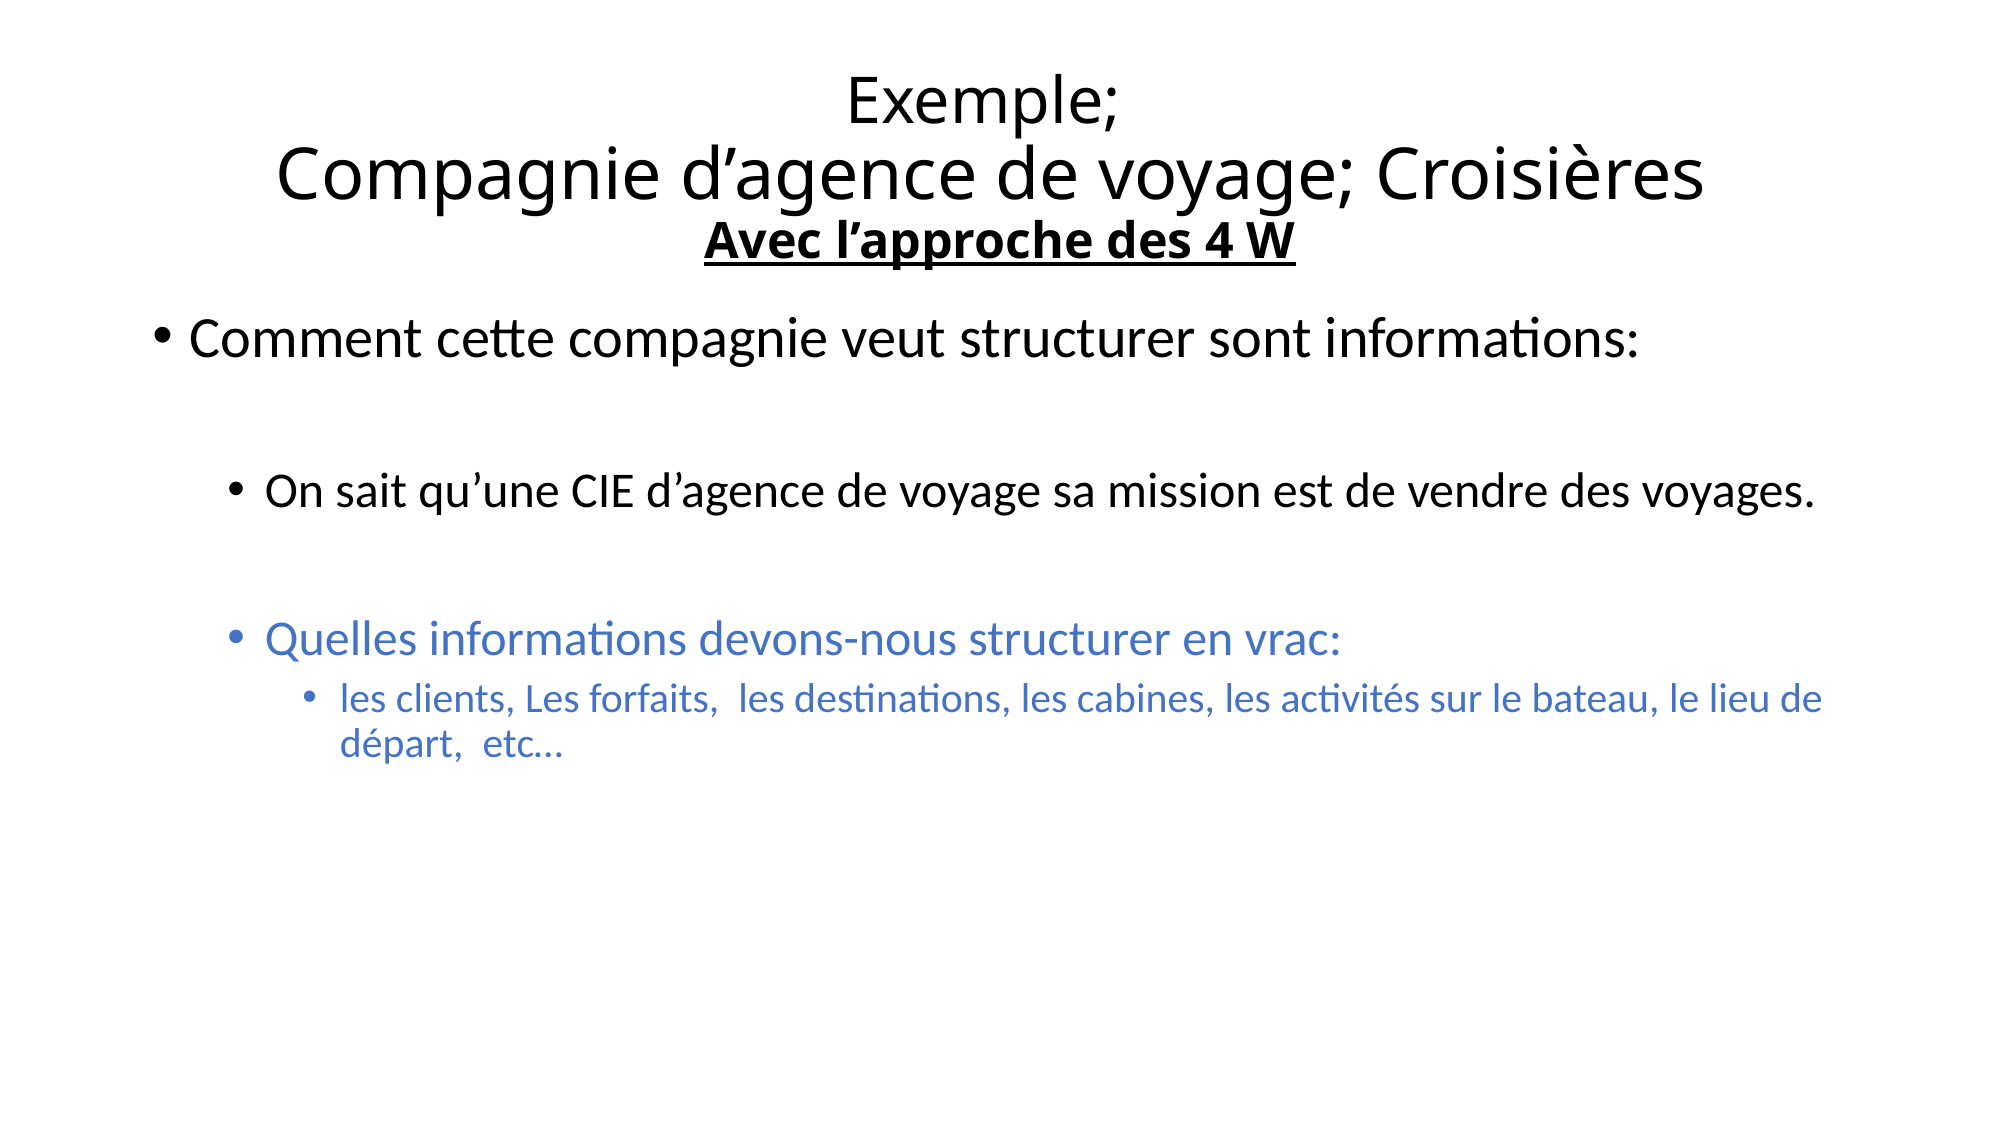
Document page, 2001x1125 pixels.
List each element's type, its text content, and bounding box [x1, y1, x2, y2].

title Exemple; Compagnie d’agence de voyage; Croisières Avec l’approche des 4 W [137, 59, 1863, 278]
list Comment cette compagnie veut structurer sont informations: On sait qu’une CIE d’agence de voyage sa mission est de vendre des voyages. Quelles informations devons-nous structurer en vrac: les clients, Les forfaits, les destinations, les cabines, les activités sur le bateau, le lieu de départ, etc… [137, 299, 1863, 1014]
